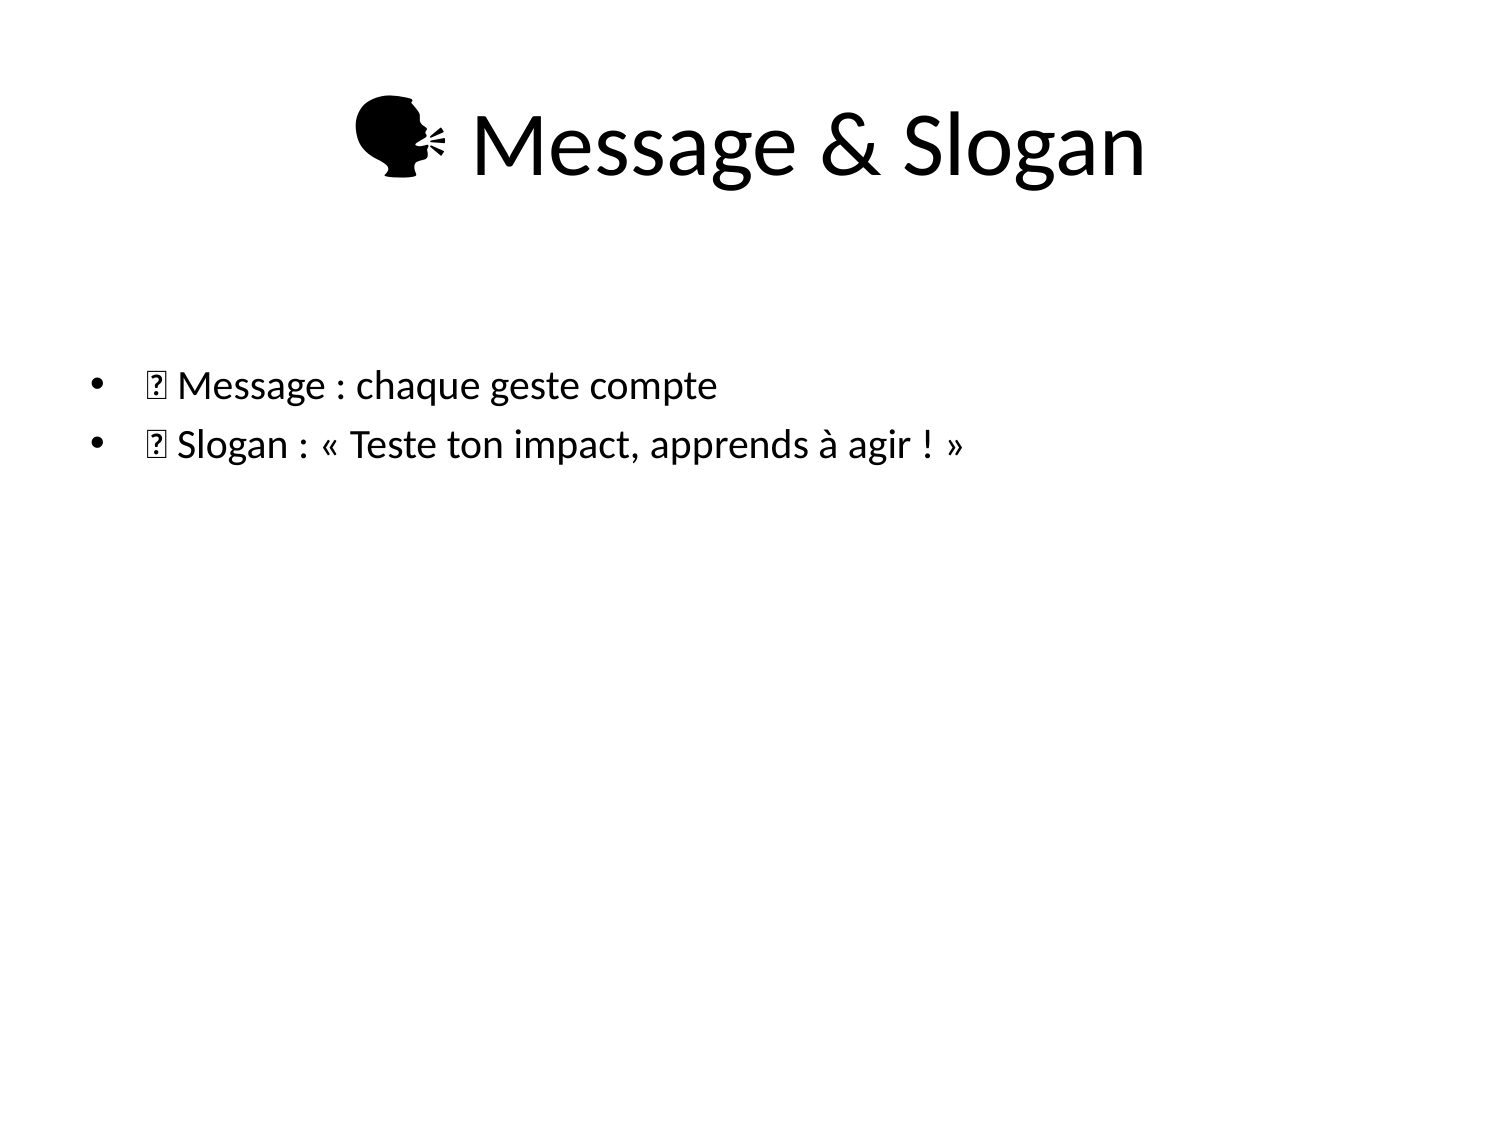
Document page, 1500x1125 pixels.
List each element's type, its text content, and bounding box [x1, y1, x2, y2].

title 🗣️ Message & Slogan [75, 45, 1425, 233]
list 💬 Message : chaque geste compte 🎉 Slogan : « Teste ton impact, apprends à agir ! » [75, 262, 1425, 1005]
